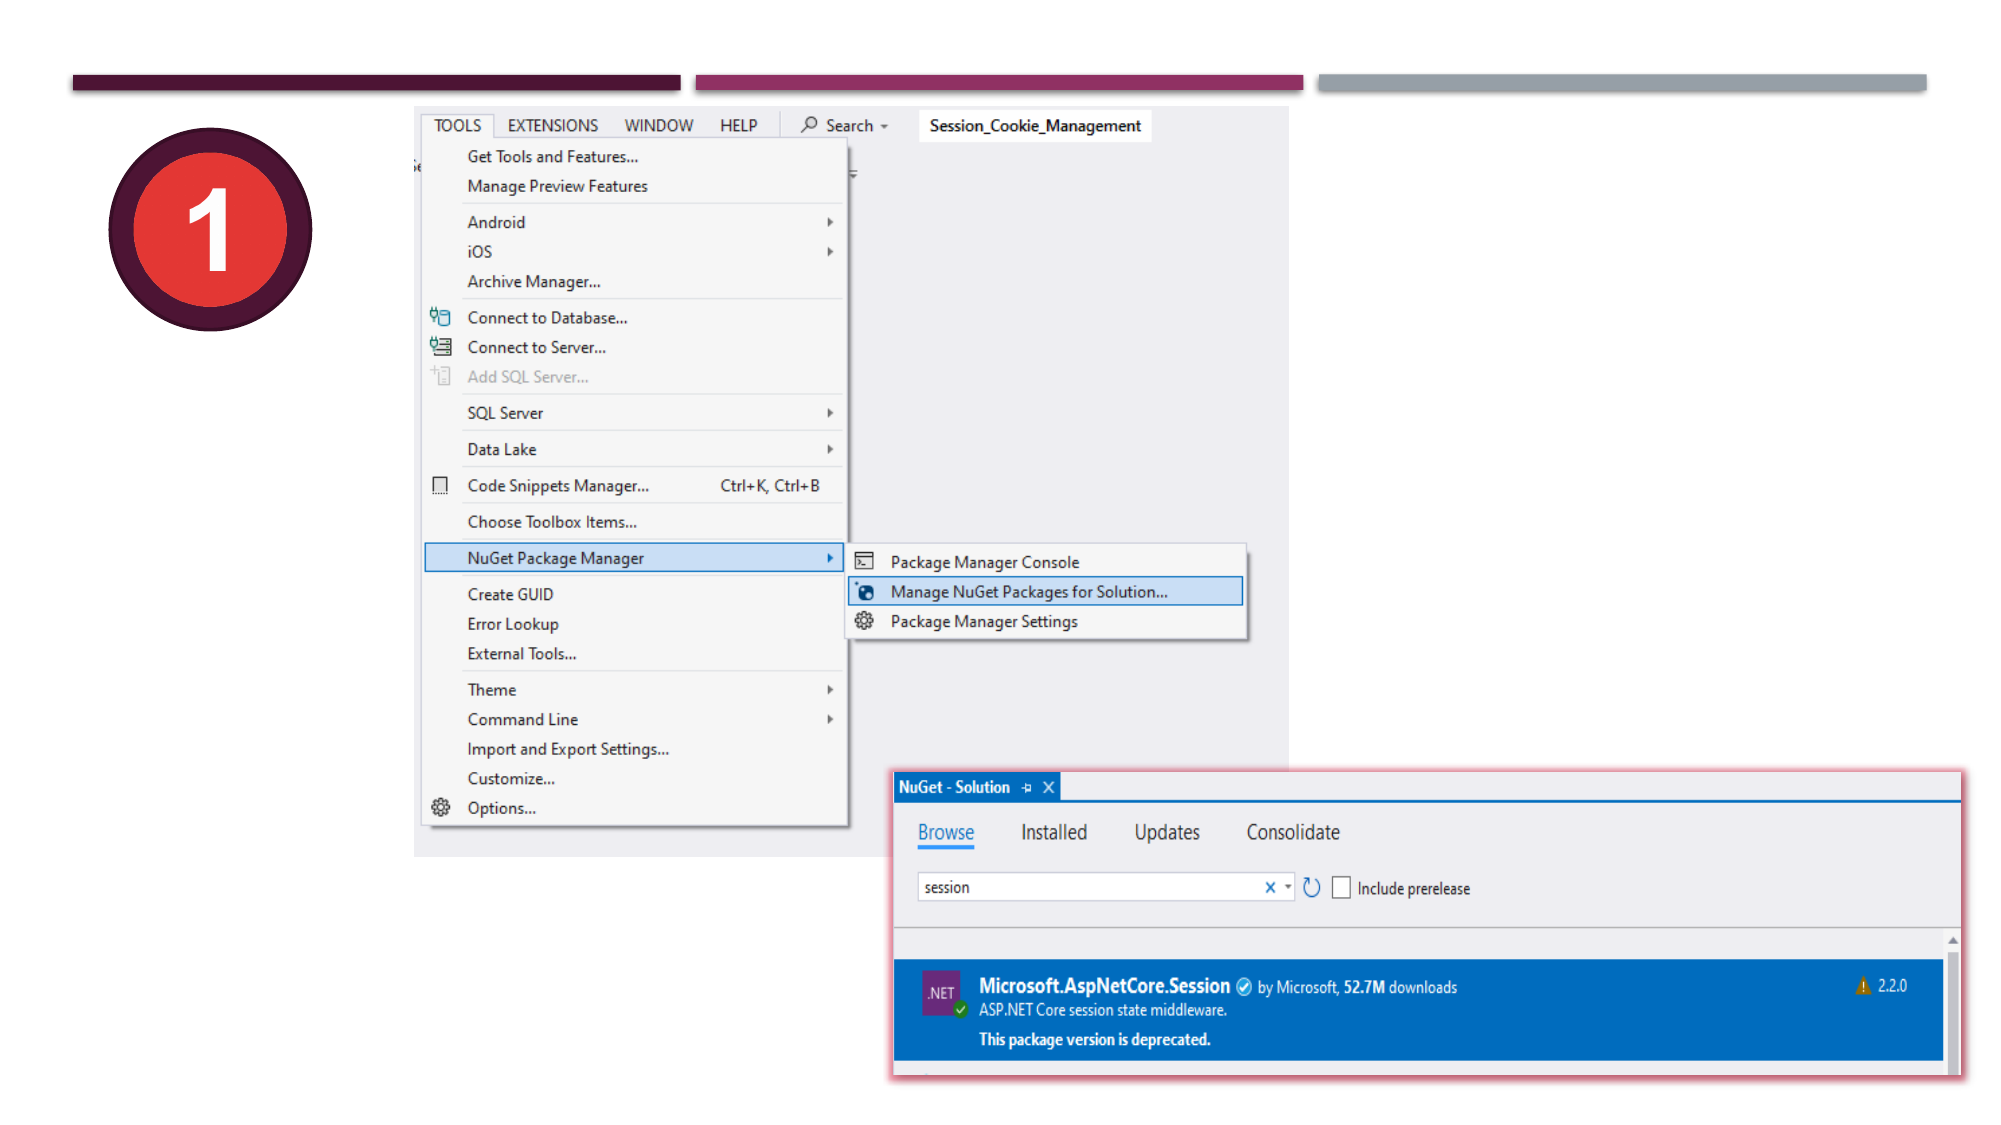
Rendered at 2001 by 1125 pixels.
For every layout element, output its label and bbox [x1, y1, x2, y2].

text_box [300, 181, 313, 279]
picture [128, 147, 293, 312]
text_box [169, 323, 251, 332]
text_box [108, 178, 122, 281]
text_box [153, 127, 268, 145]
picture [414, 106, 1961, 1076]
